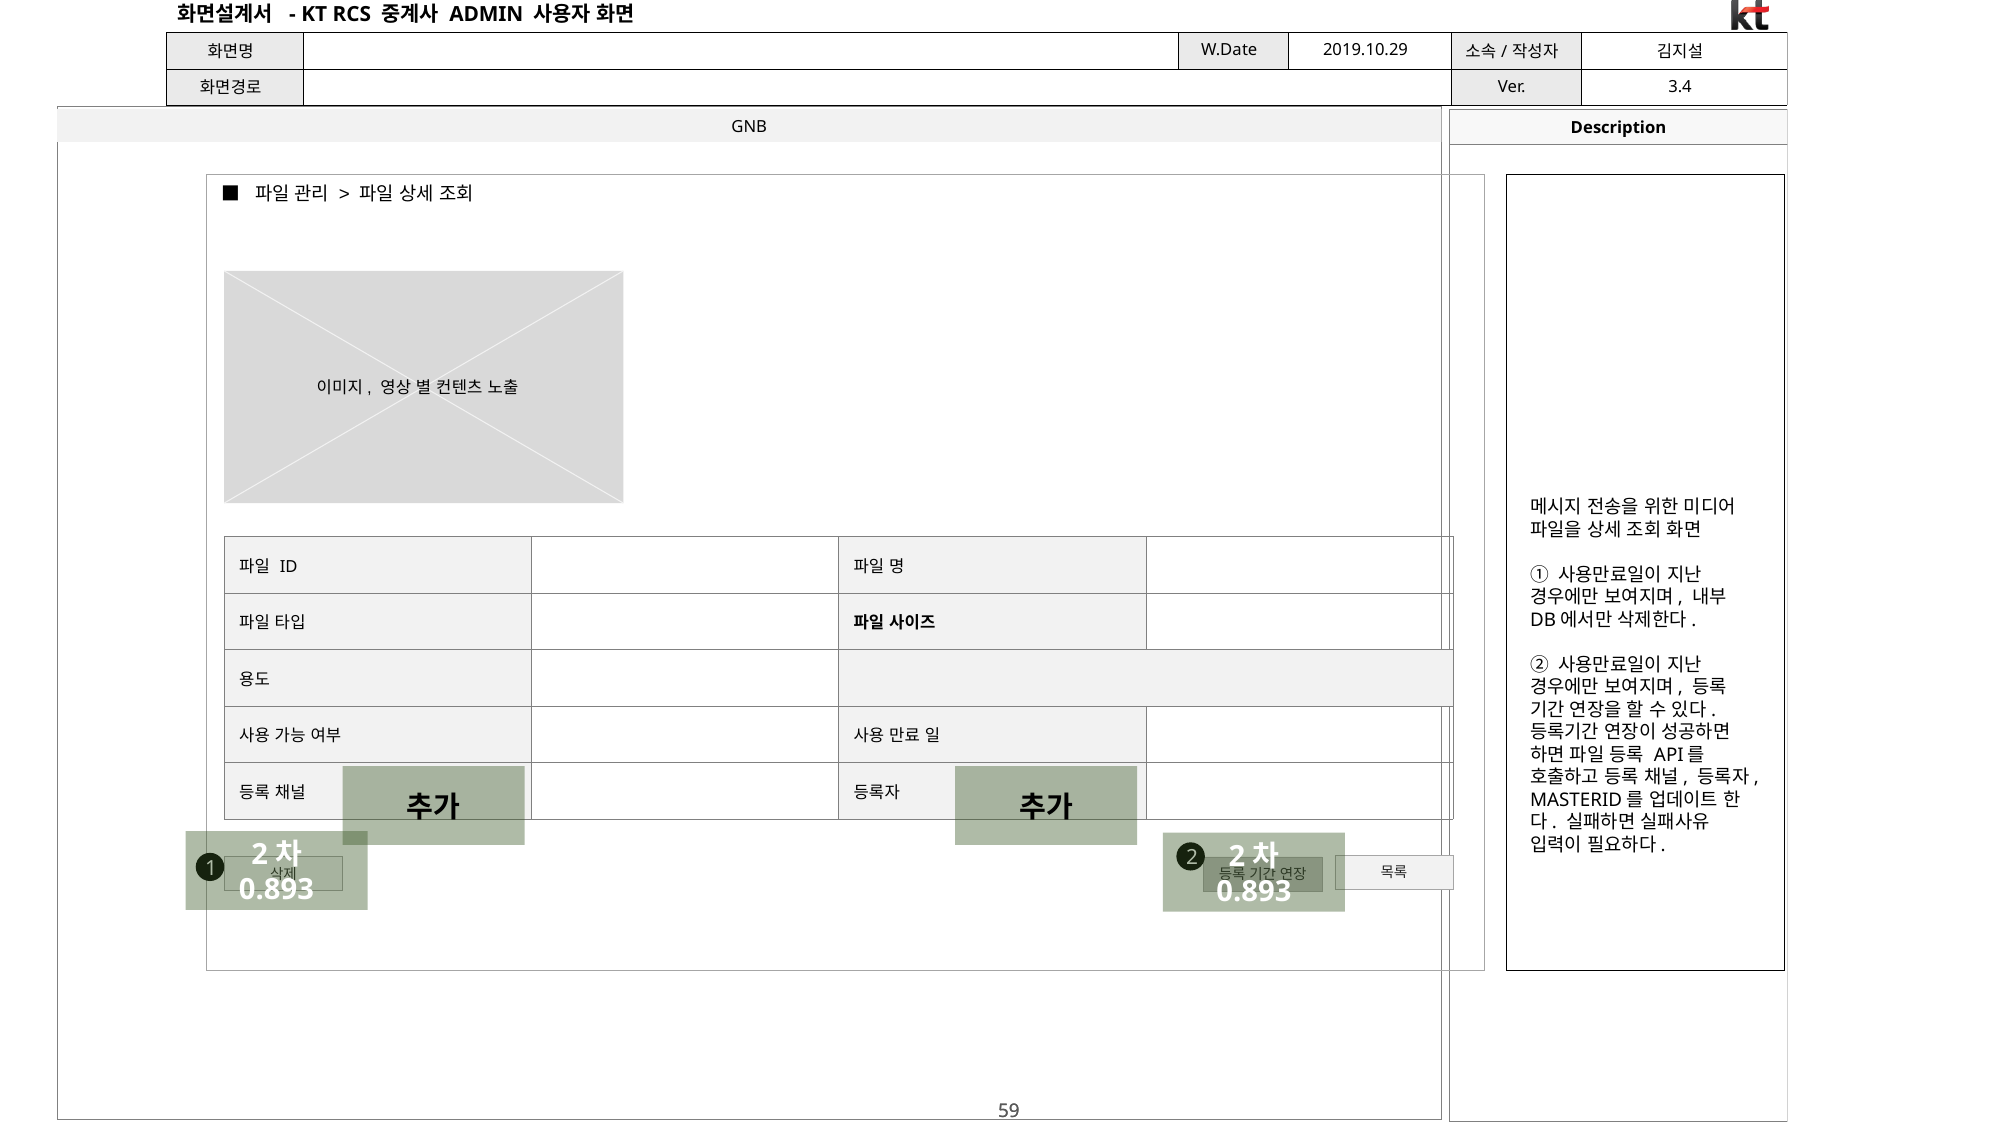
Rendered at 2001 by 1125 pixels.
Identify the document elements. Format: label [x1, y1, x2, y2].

table_header [839, 537, 1146, 593]
table_cell [839, 594, 1146, 649]
table_header [532, 537, 838, 593]
table_cell [225, 650, 531, 706]
table_cell [225, 707, 531, 762]
text_box [1505, 173, 1785, 972]
table_cell [839, 763, 1146, 819]
table_cell [839, 650, 1453, 706]
table_cell [225, 763, 531, 819]
table_cell [839, 707, 1146, 762]
text_box [185, 173, 1486, 972]
table_cell [532, 650, 838, 706]
picture [1731, 0, 1769, 30]
table_cell [532, 763, 838, 819]
table_cell [225, 594, 531, 649]
table_cell [1147, 594, 1453, 649]
table_cell [532, 594, 838, 649]
table_cell [1147, 763, 1453, 819]
table_cell [532, 707, 838, 762]
table_header [1147, 537, 1453, 593]
table_cell [1147, 707, 1453, 762]
table_header [225, 537, 531, 593]
